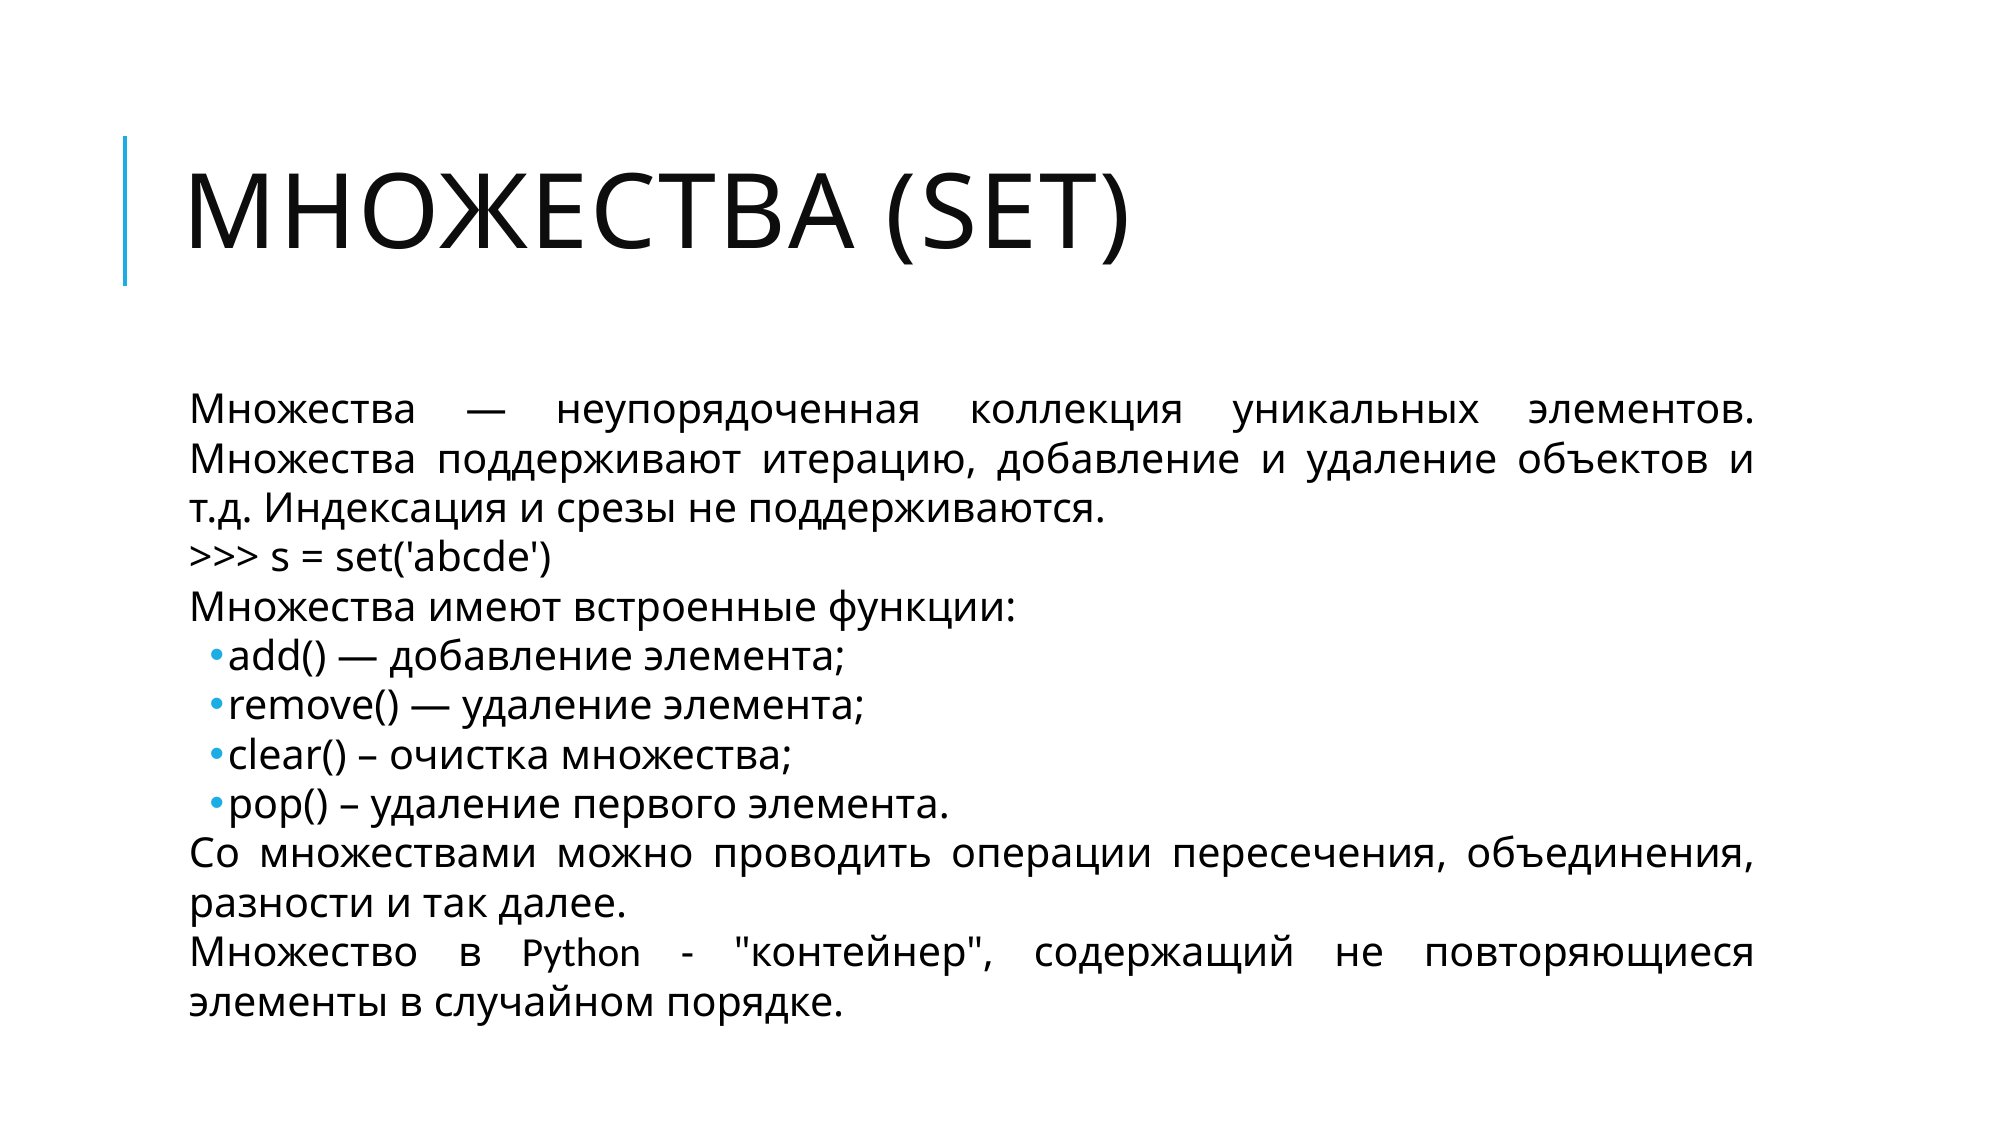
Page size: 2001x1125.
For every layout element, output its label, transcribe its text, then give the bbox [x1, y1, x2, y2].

list Множества — неупорядоченная коллекция уникальных элементов. Множества поддерживают итерацию, добавление и удаление объектов и т.д. Индексация и срезы не поддерживаются. >>> s = set('abcde') Множества имеют встроенные функции: add() — добавление элемента; remove() — удаление элемента; clear() – очистка множества; pop() – удаление первого элемента. Со множествами можно проводить операции пересечения, объединения, разности и так далее. Множество в Python - "контейнер", содержащий не повторяющиеся элементы в случайном порядке. [168, 375, 1763, 1035]
title Множества (Set) [168, 96, 1763, 342]
